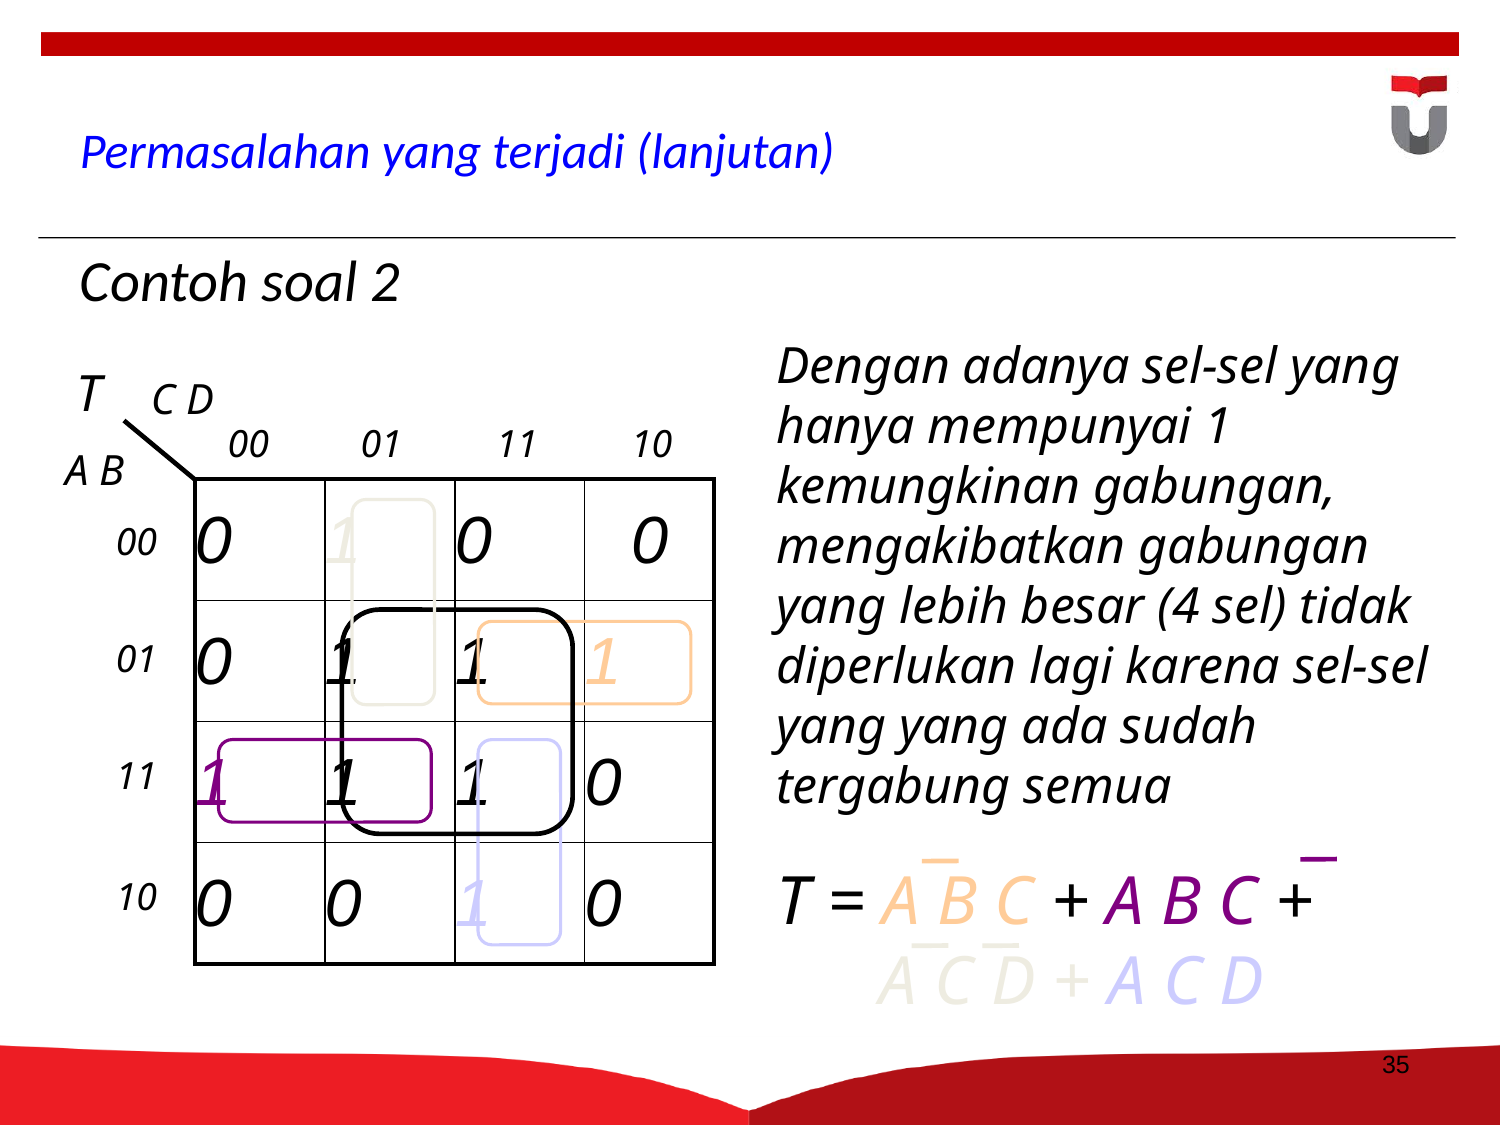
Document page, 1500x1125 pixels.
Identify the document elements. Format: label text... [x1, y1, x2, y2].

table_cell 1 [585, 601, 712, 721]
slide_number 35 [1074, 1034, 1425, 1103]
table_header 1 [326, 481, 454, 600]
table_cell 1 [197, 722, 324, 842]
picture [0, 1036, 1500, 1125]
table_cell 1 [435, 601, 454, 609]
table_cell 1 [561, 722, 584, 842]
table_cell 0 [197, 601, 324, 721]
text_box C D [135, 373, 229, 424]
table_header 0 [585, 481, 712, 600]
table_cell 1 [456, 843, 584, 962]
table_cell 1 [326, 601, 352, 721]
table_cell 0 [585, 843, 712, 962]
table_cell 1 [573, 704, 584, 721]
table_cell 0 [197, 843, 324, 962]
text_box [478, 825, 561, 945]
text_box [201, 420, 699, 466]
table_header 0 [197, 481, 324, 600]
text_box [761, 325, 1460, 1026]
title Permasalahan yang terjadi (lanjutan) [64, 101, 1415, 196]
table_header 0 [456, 481, 584, 600]
table_cell 1 [456, 834, 478, 842]
table_cell 0 [326, 843, 454, 962]
table_cell 0 [585, 722, 712, 842]
text_box T [53, 361, 124, 422]
table_cell 1 [326, 823, 454, 842]
text_box [563, 621, 691, 704]
text_box [352, 499, 435, 705]
table_cell 1 [456, 601, 584, 621]
list Contoh soal 2 [64, 243, 1471, 326]
text_box [218, 739, 432, 823]
text_box [341, 609, 573, 834]
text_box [90, 517, 184, 919]
picture [1371, 56, 1459, 174]
text_box A B [65, 444, 158, 494]
table_cell 1 [326, 722, 341, 739]
